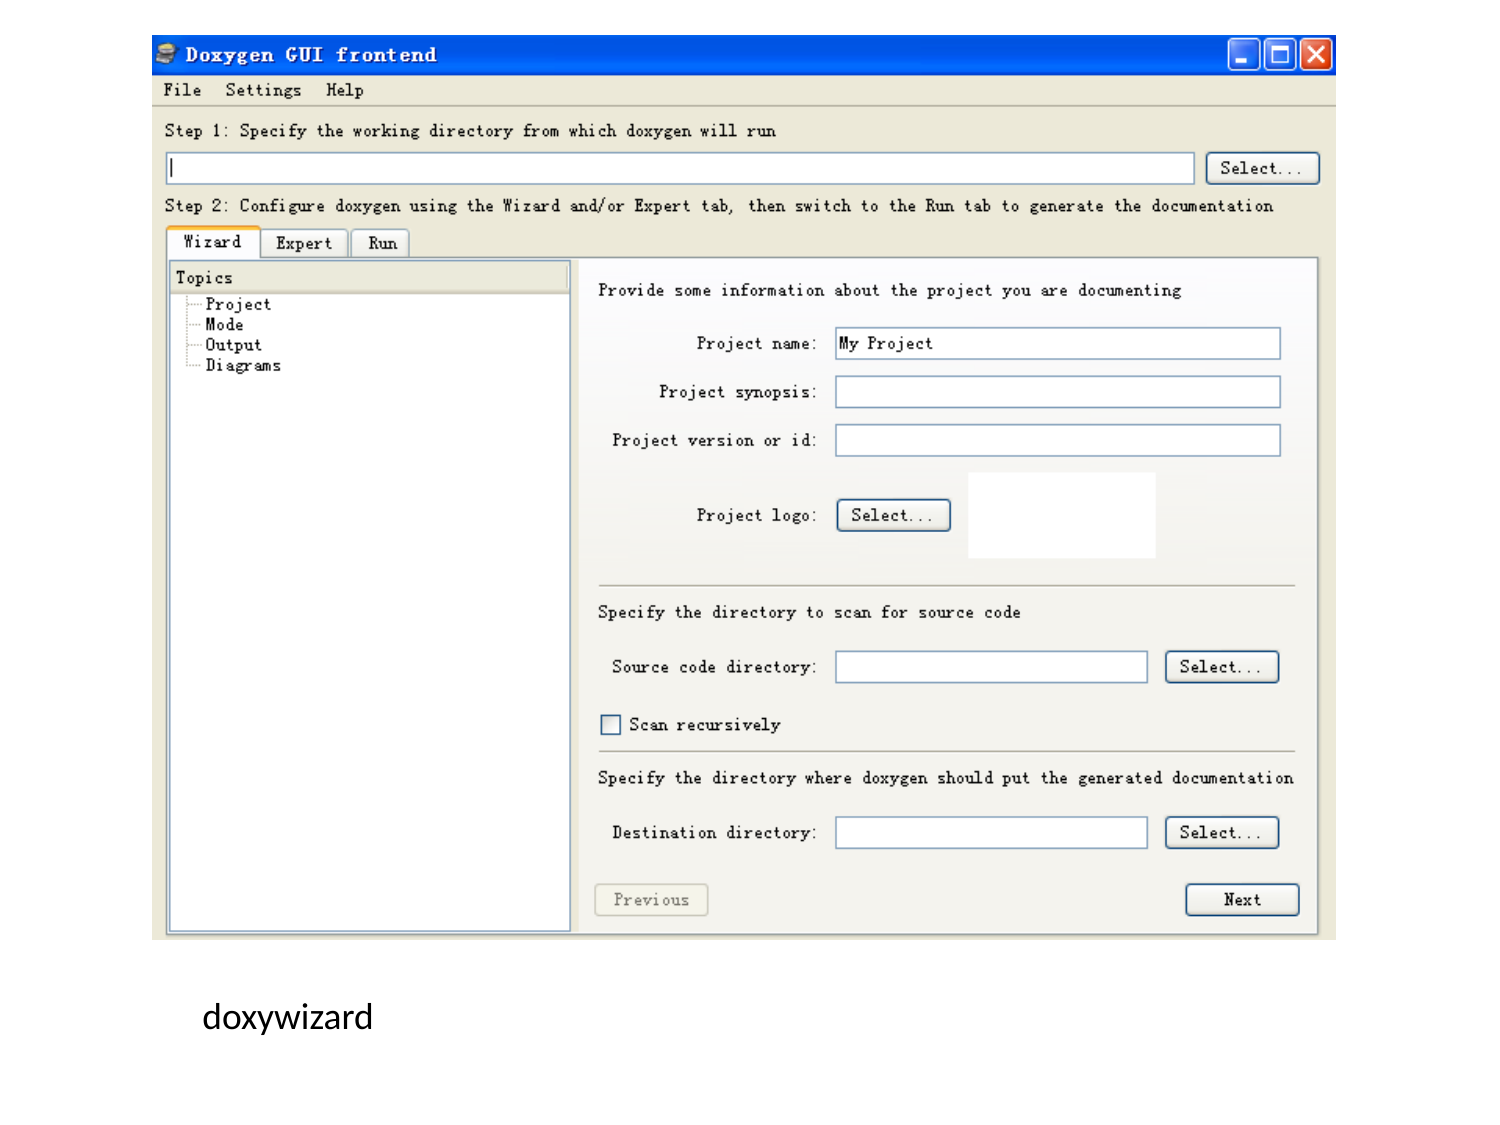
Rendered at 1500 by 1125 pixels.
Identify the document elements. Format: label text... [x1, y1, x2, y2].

text_box doxywizard [187, 984, 1301, 1045]
picture [152, 34, 1336, 941]
